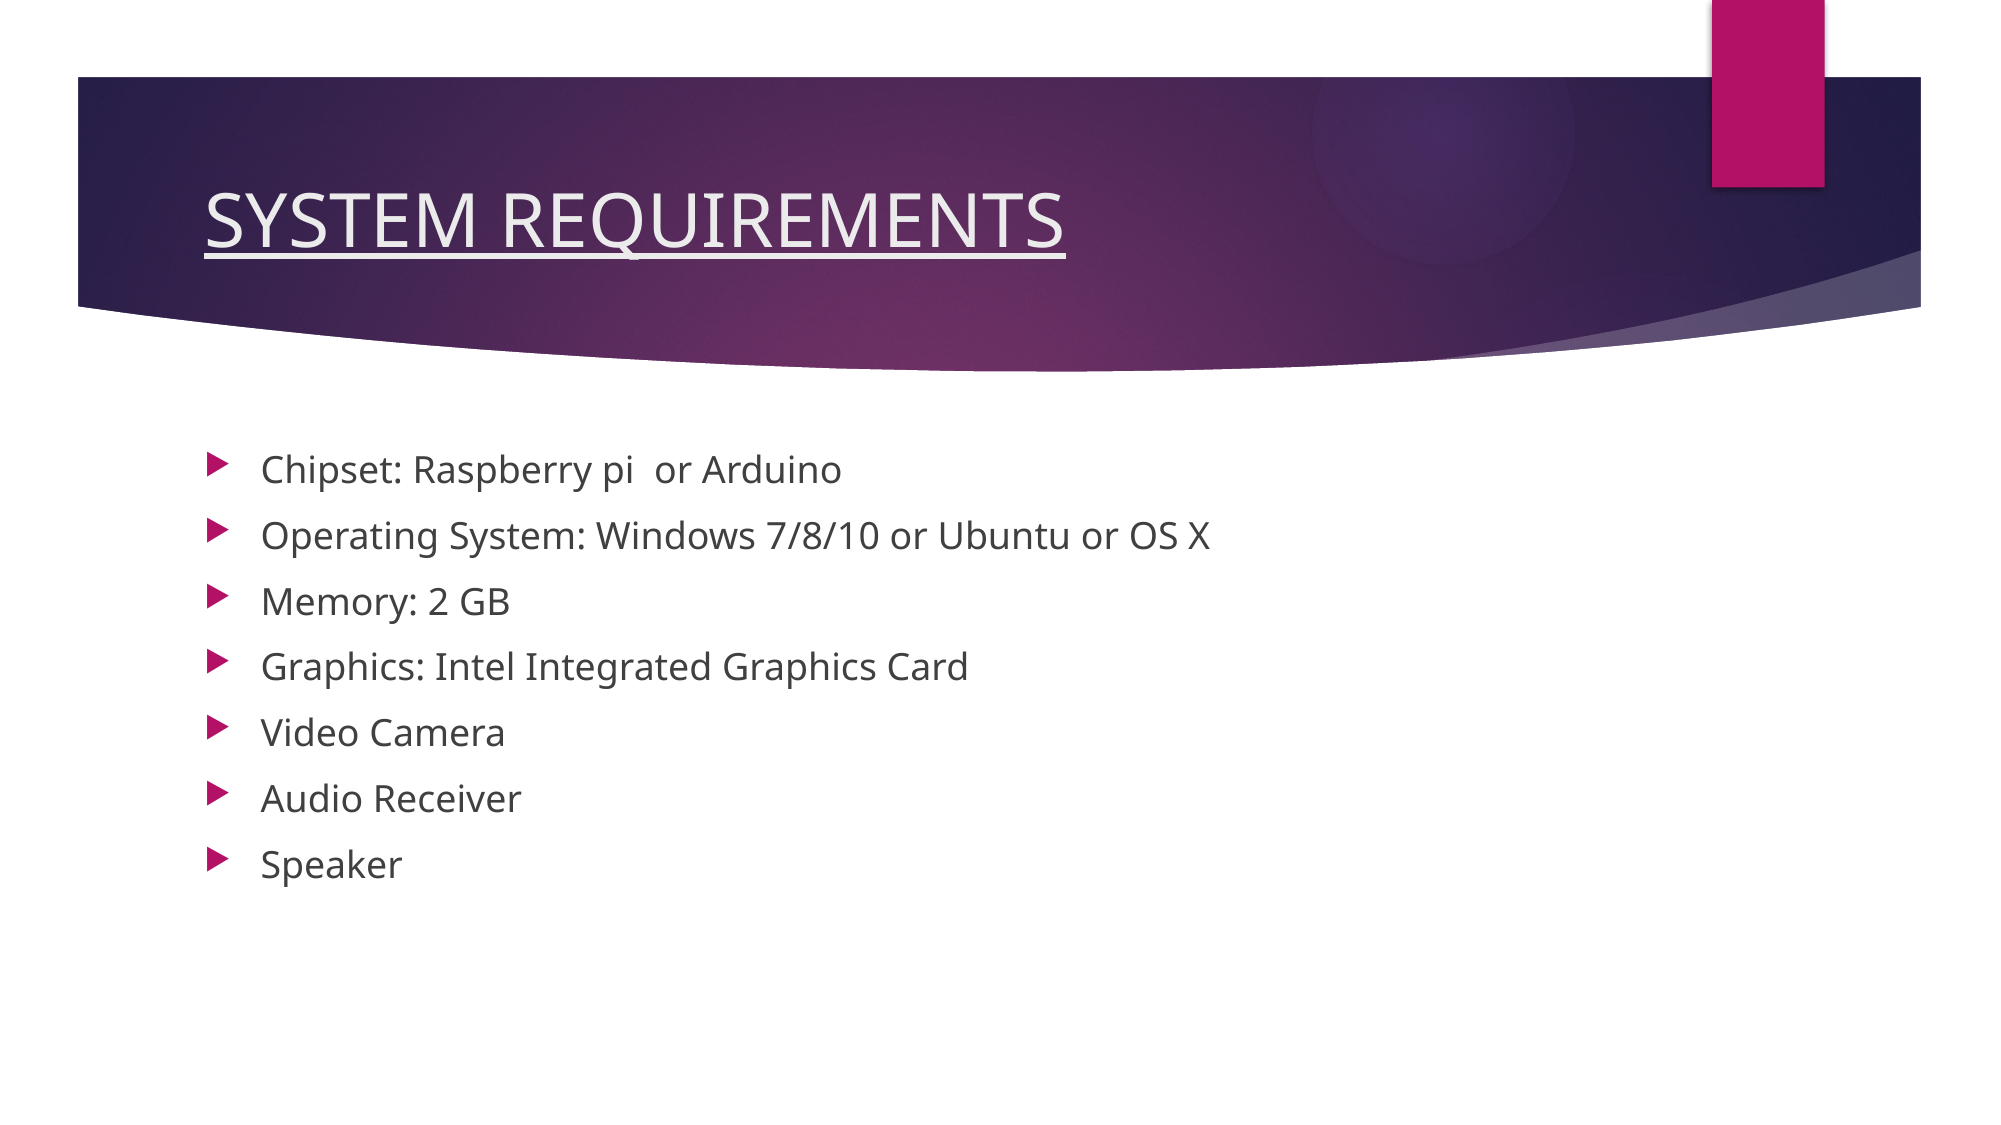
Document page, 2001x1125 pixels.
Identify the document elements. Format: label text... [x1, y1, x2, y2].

title SYSTEM REQUIREMENTS [189, 159, 1627, 276]
list Chipset: Raspberry pi or Arduino Operating System: Windows 7/8/10 or Ubuntu or OS X Memory: 2 GB Graphics: Intel Integrated Graphics Card Video Camera Audio Receiver Speaker [189, 438, 1638, 1023]
